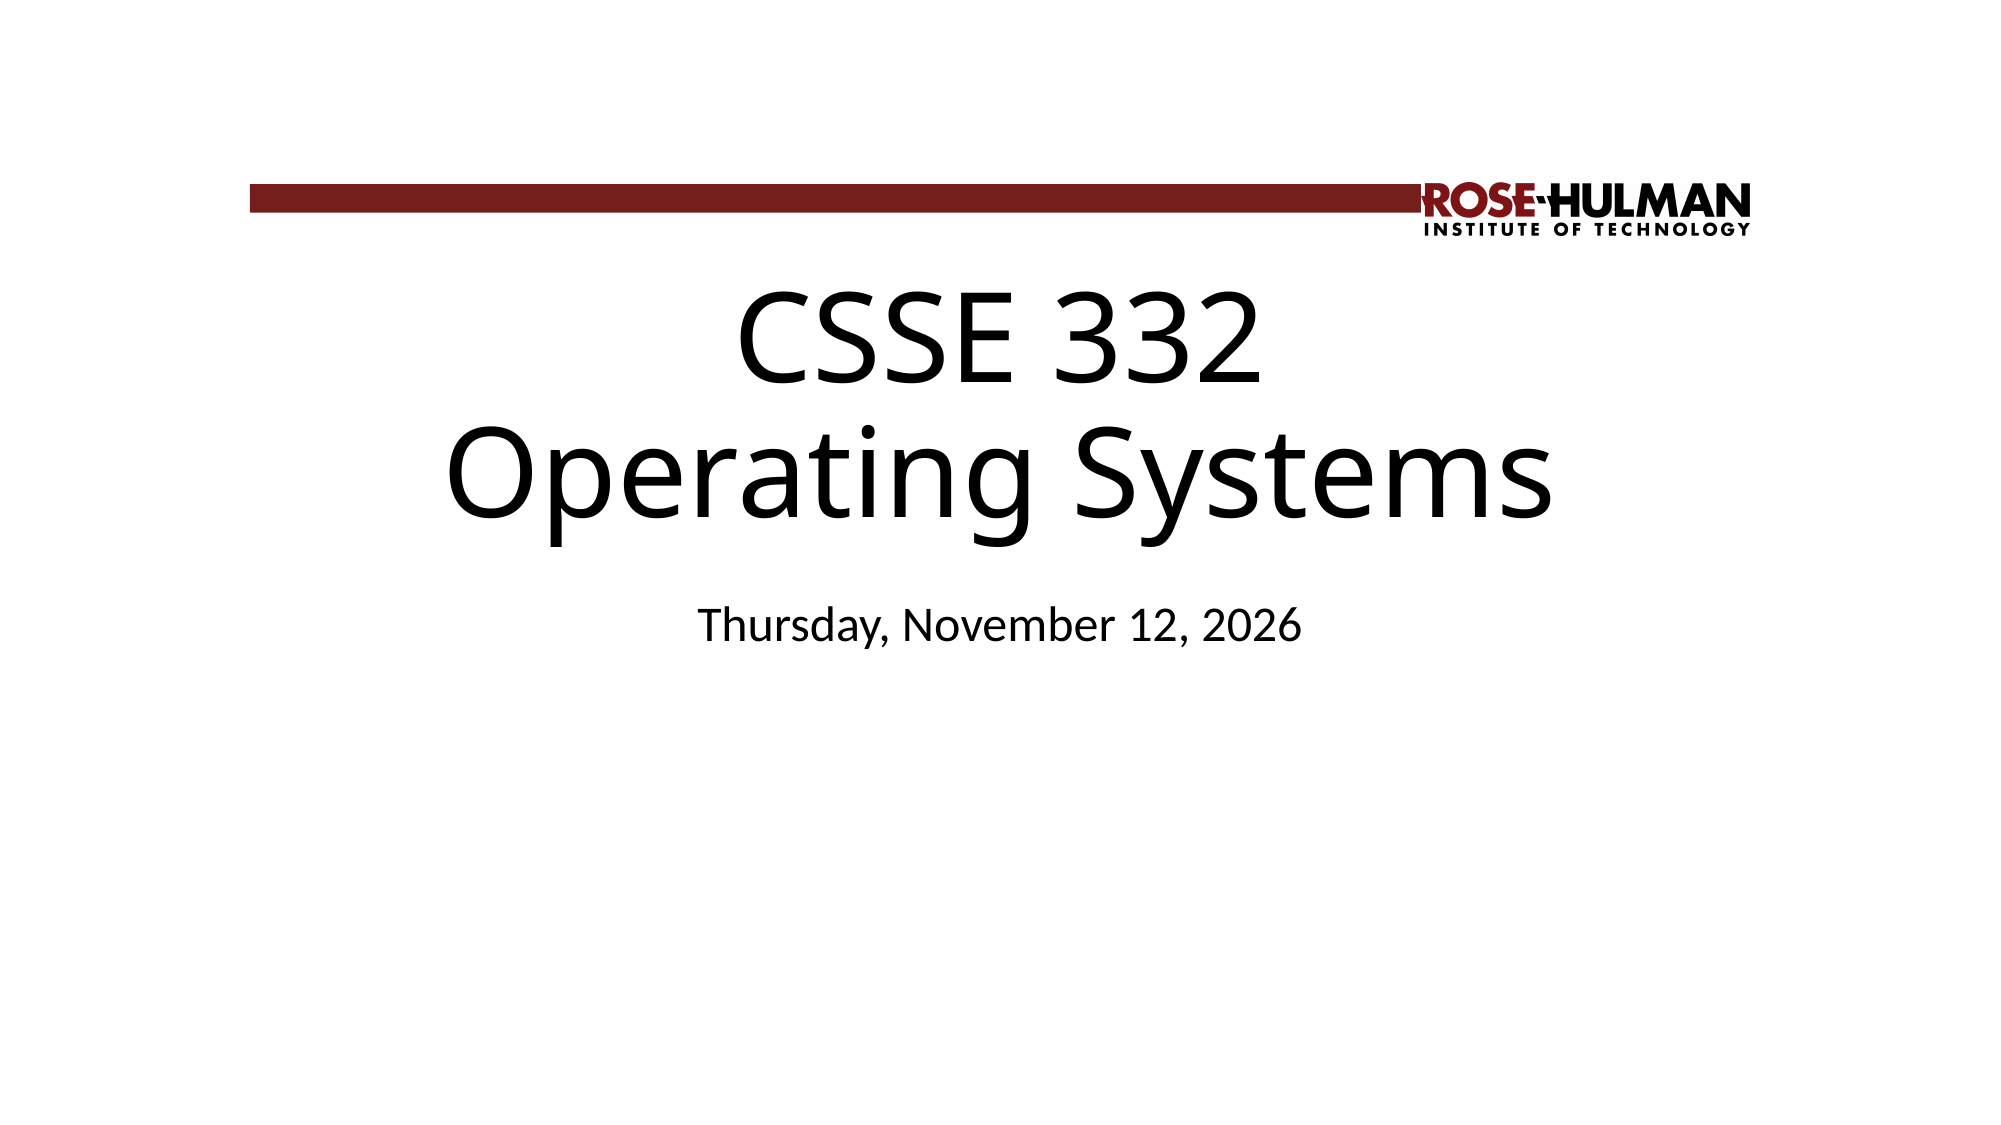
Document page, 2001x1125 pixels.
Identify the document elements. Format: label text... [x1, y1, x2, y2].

subtitle Monday, March 9, 2020 [249, 590, 1750, 863]
title CSSE 332 Operating Systems [204, 160, 1796, 553]
